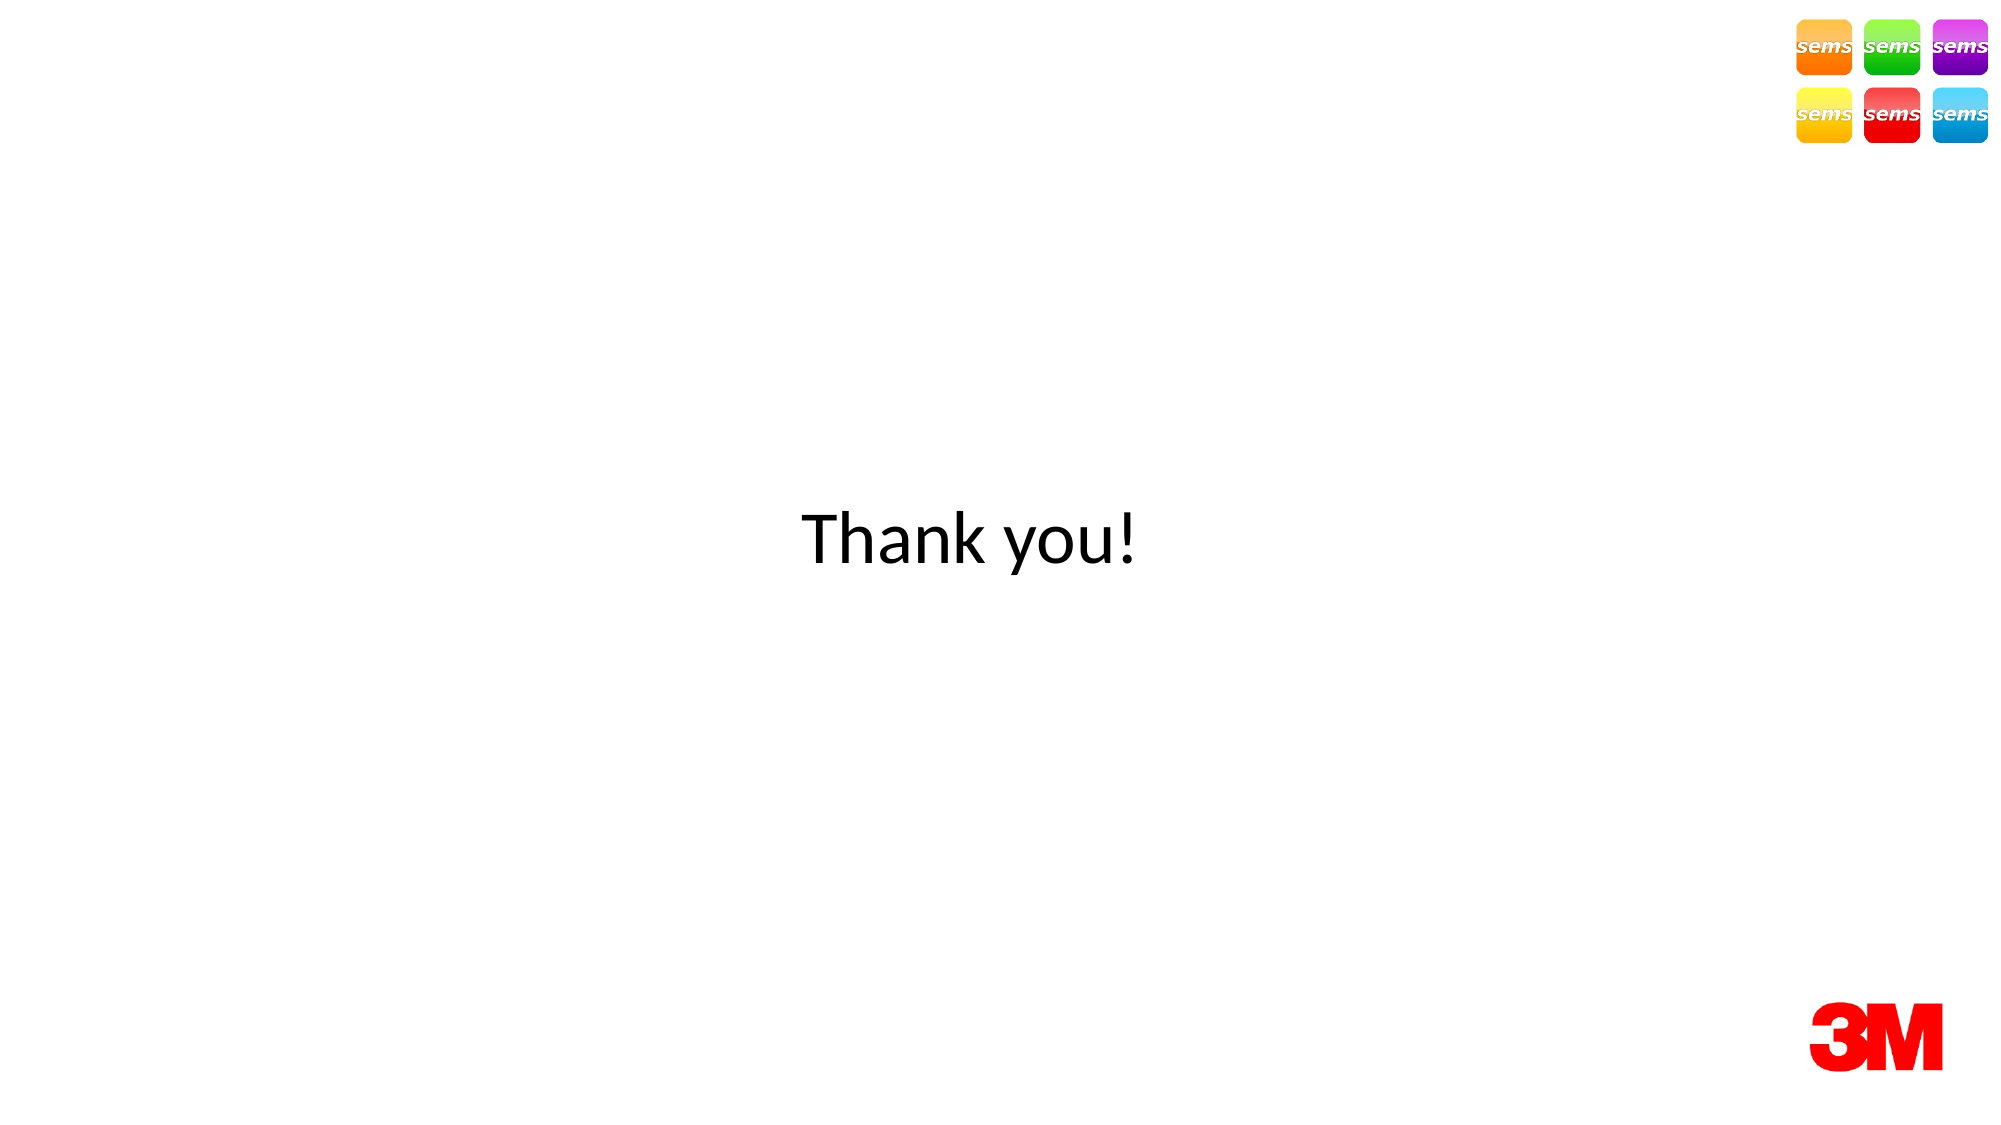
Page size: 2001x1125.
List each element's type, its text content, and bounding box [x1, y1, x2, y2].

picture [1806, 995, 1950, 1076]
picture [1784, 7, 2000, 155]
list Thank you! [135, 101, 1807, 977]
